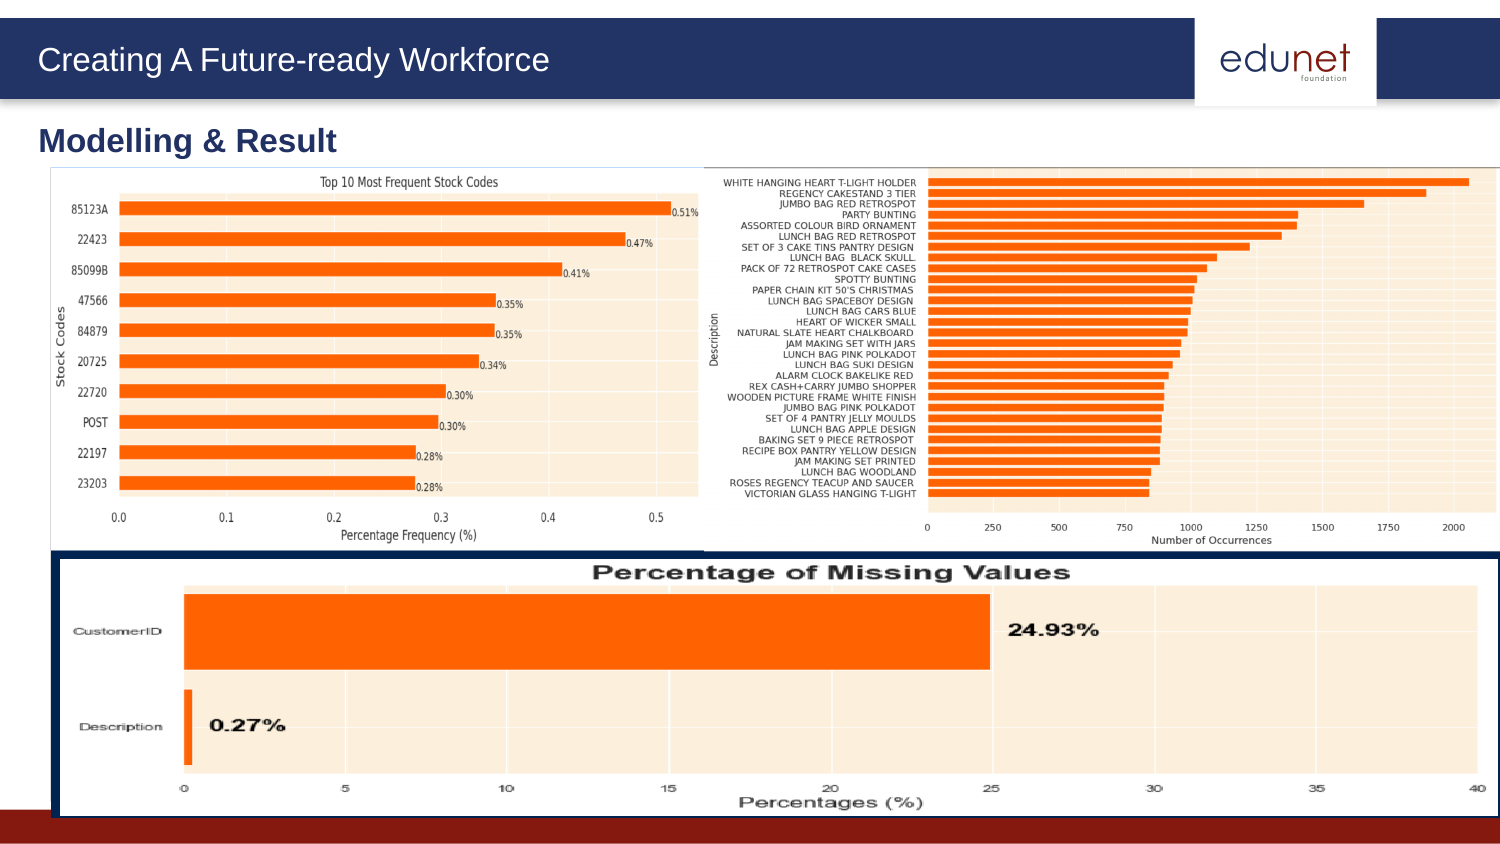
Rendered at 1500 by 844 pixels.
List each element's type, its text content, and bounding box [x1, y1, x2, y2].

text_box Modelling & Result [23, 112, 750, 167]
picture [1215, 38, 1356, 86]
picture [51, 167, 1500, 818]
